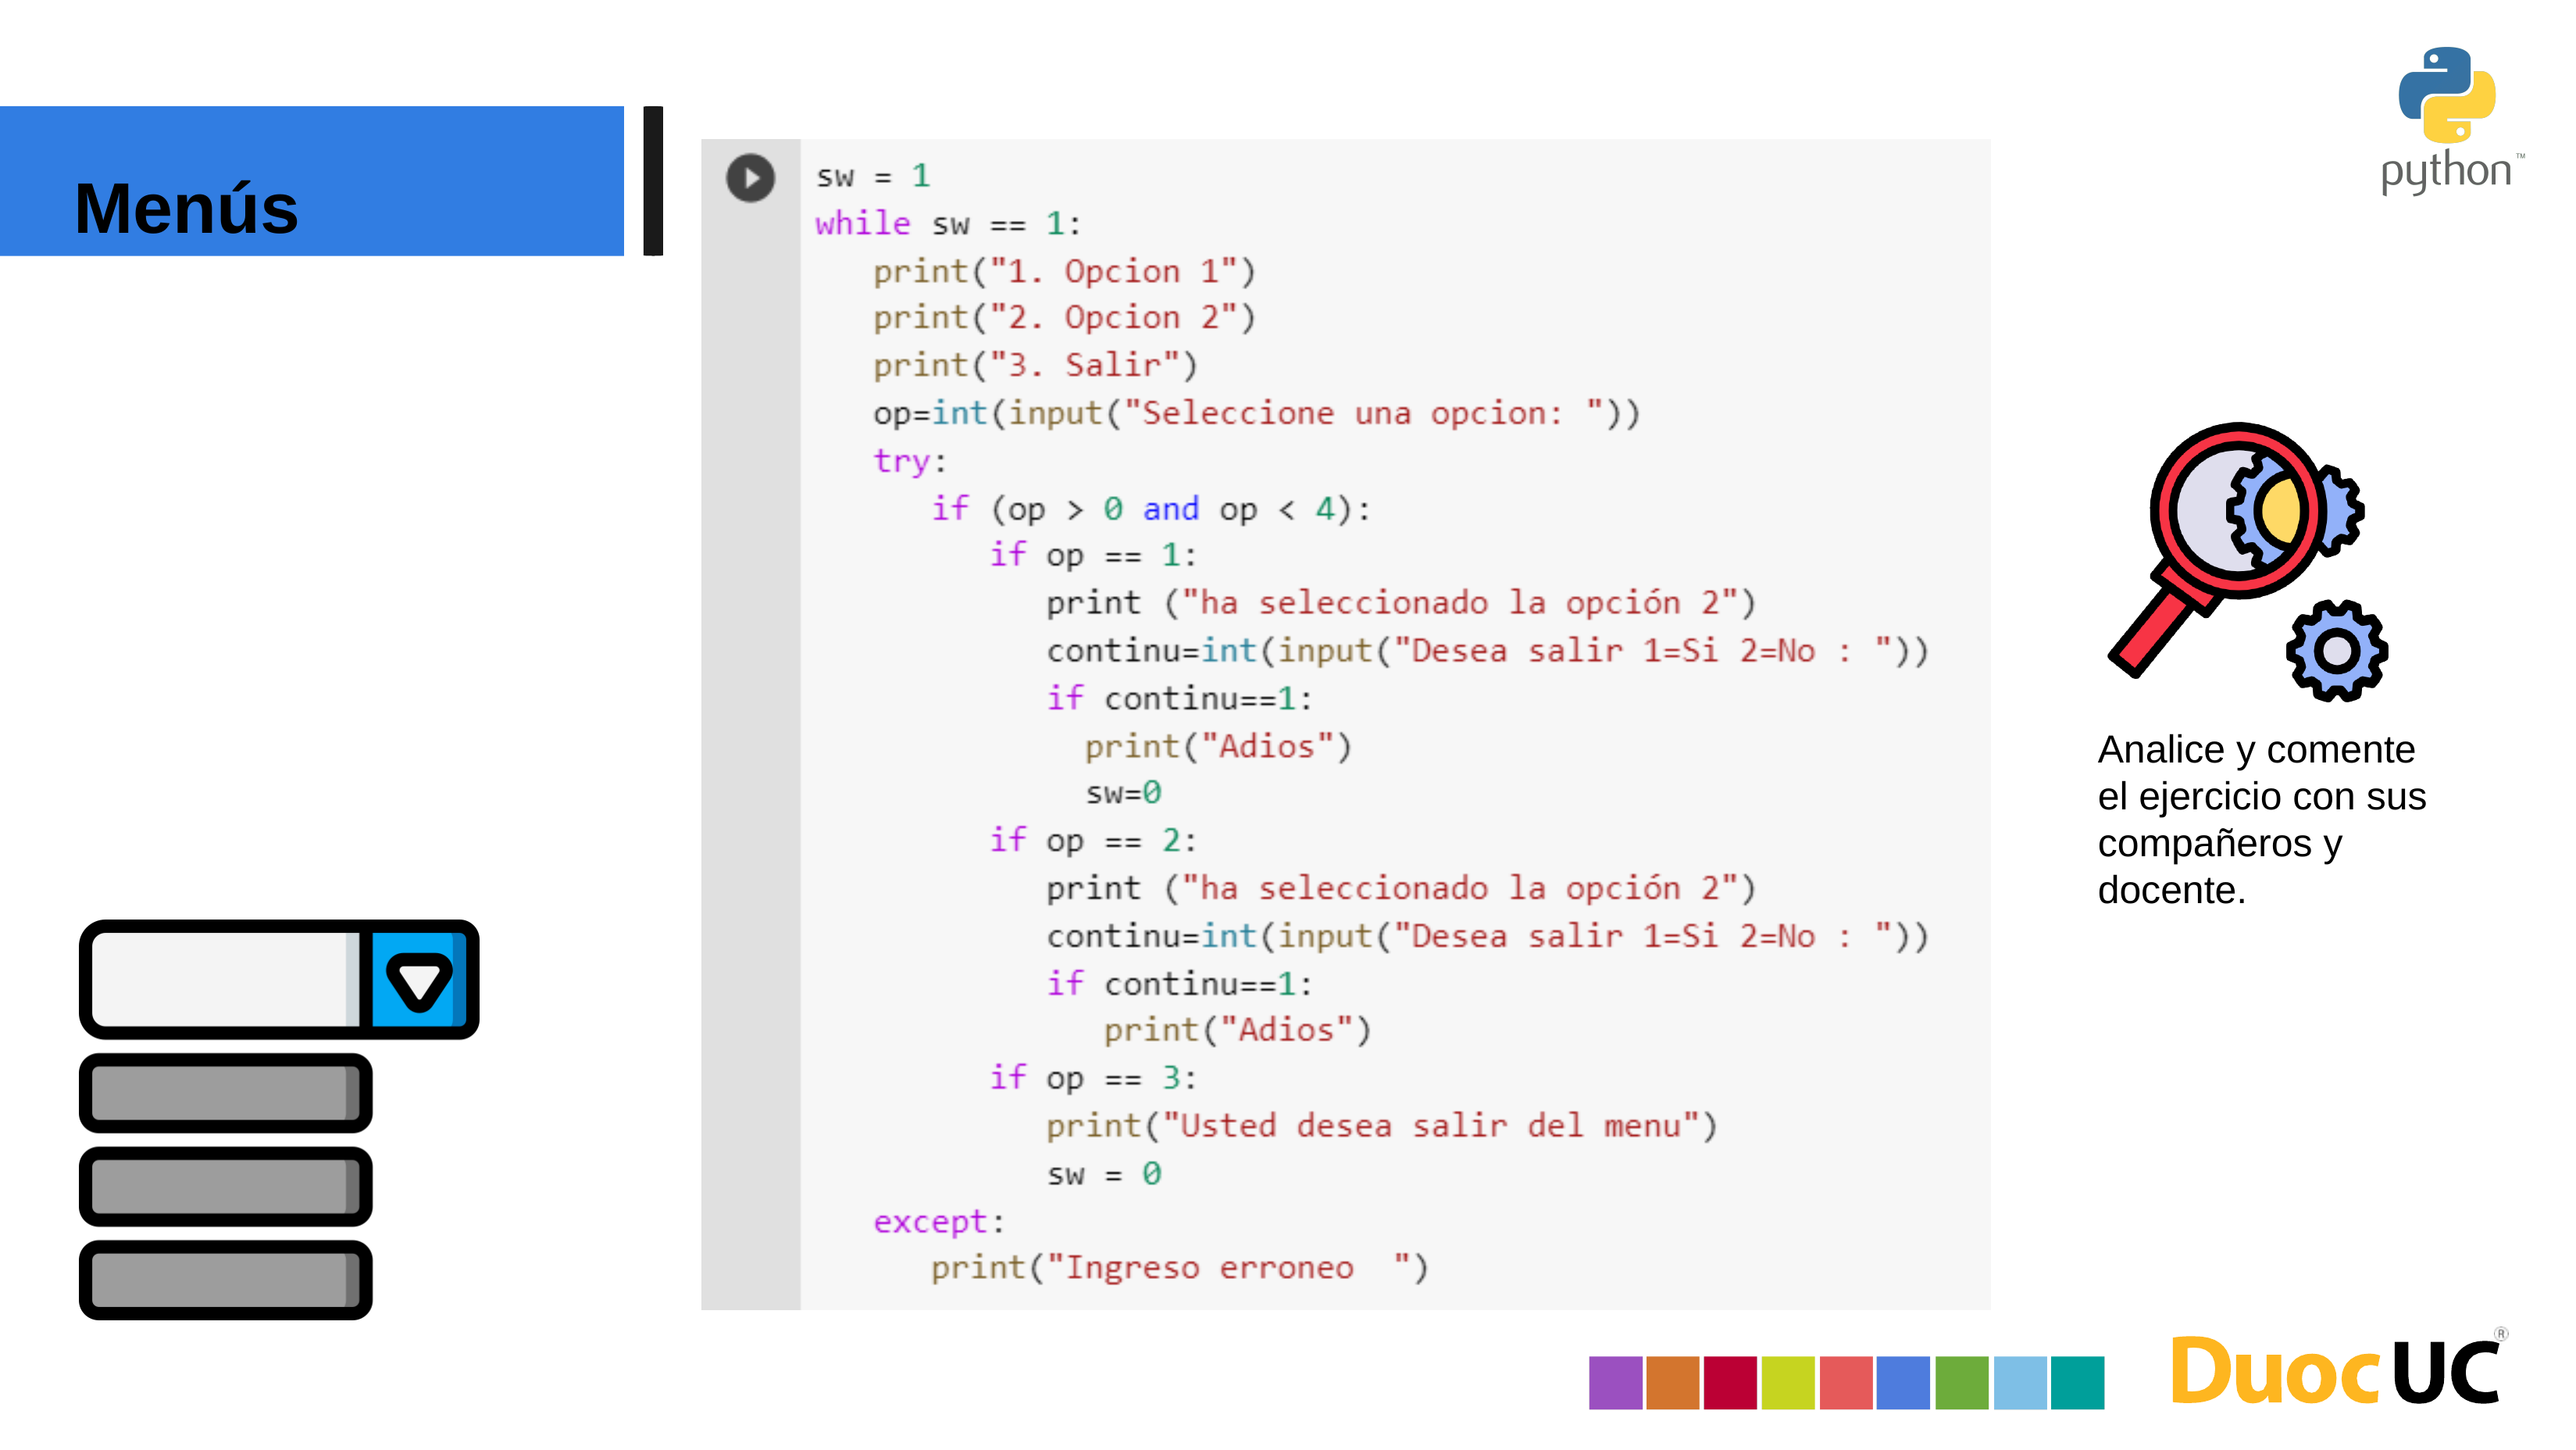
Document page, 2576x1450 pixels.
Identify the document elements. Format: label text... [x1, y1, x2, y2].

list Menús [73, 161, 624, 991]
picture [1579, 1327, 2121, 1434]
picture [78, 920, 480, 1321]
picture [701, 139, 1992, 1310]
text_box Analice y comente el ejercicio con sus compañeros y docente. [2086, 718, 2450, 918]
picture [2361, 45, 2539, 199]
picture [2494, 1327, 2509, 1341]
picture [2107, 421, 2389, 702]
